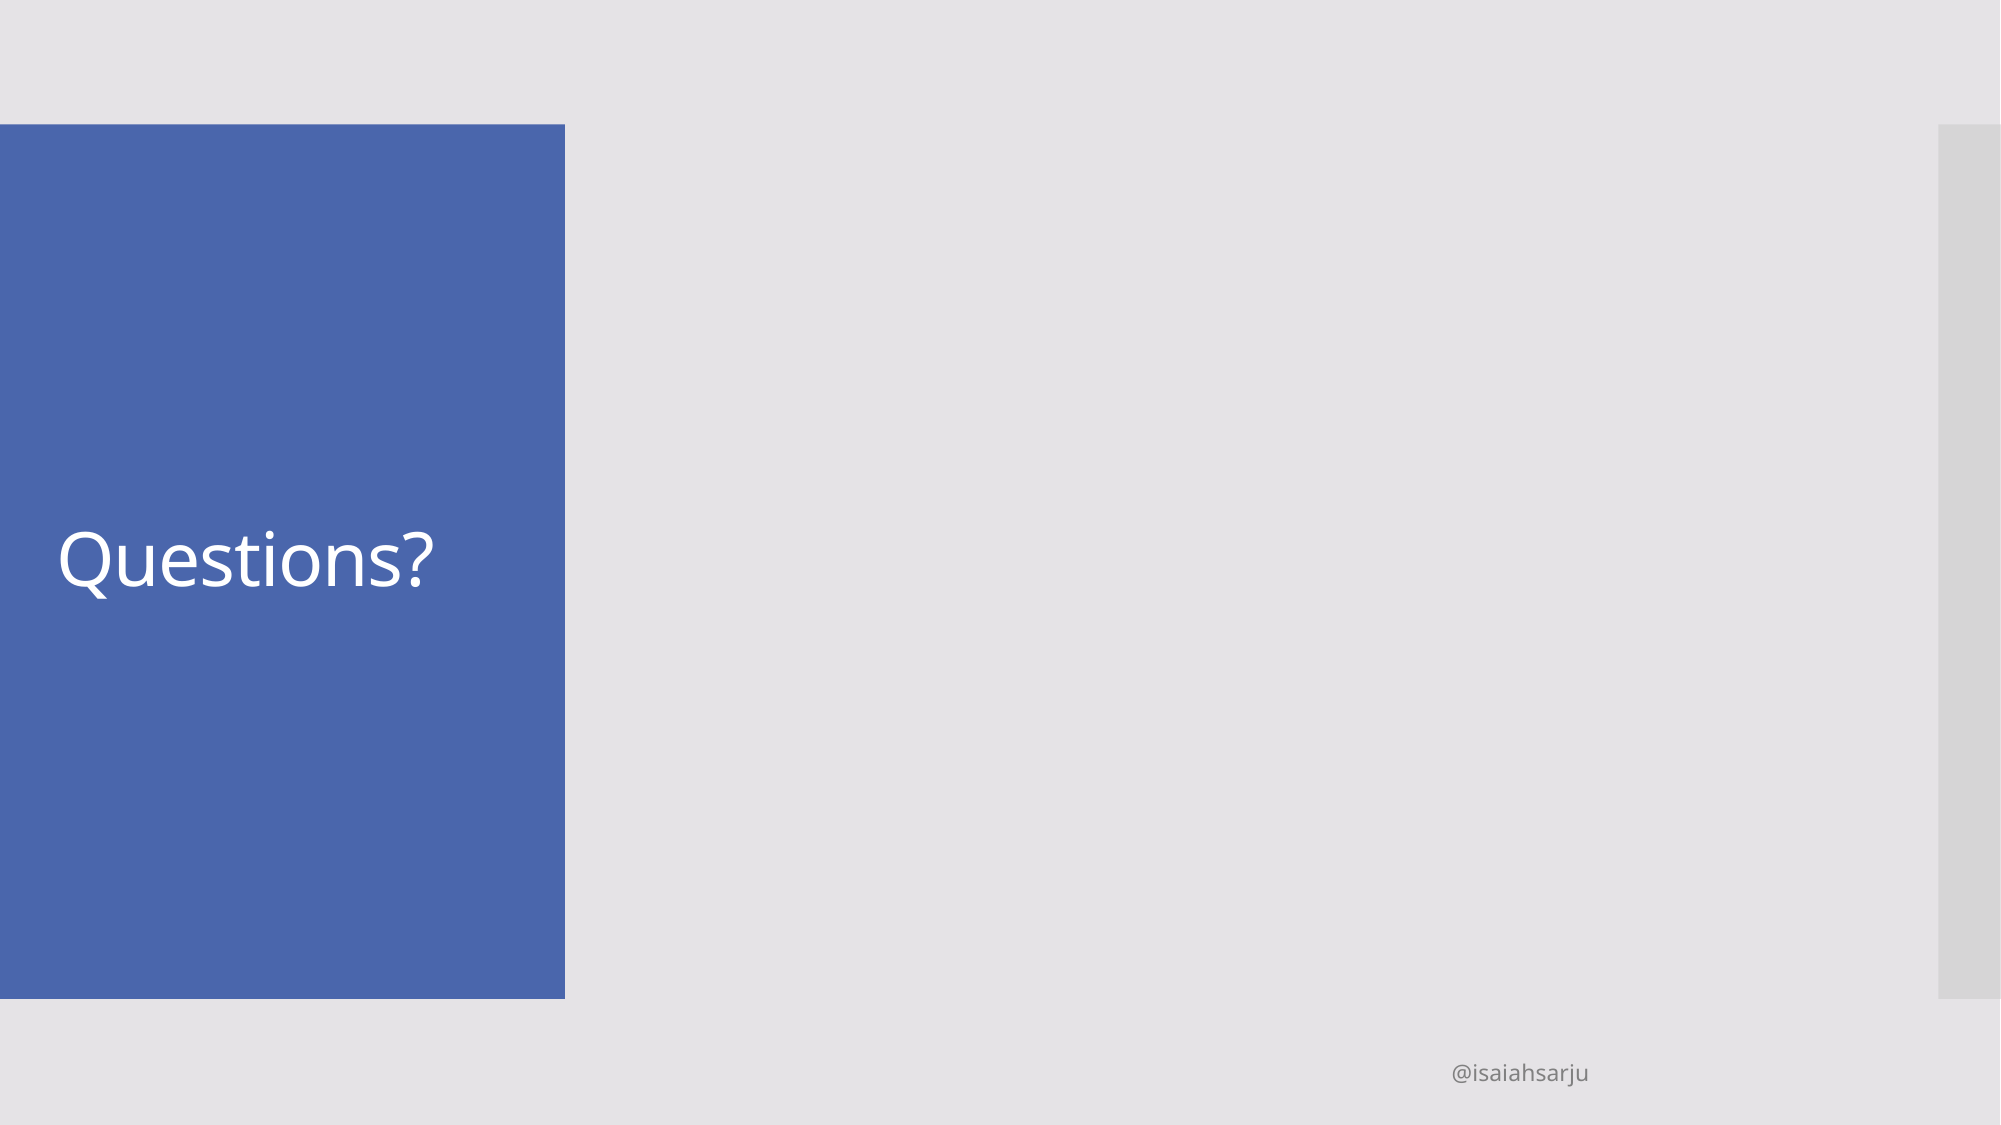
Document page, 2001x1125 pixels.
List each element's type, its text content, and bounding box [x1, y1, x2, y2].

footer @isaiahsarju [634, 1042, 1605, 1103]
title Questions? [41, 184, 525, 940]
